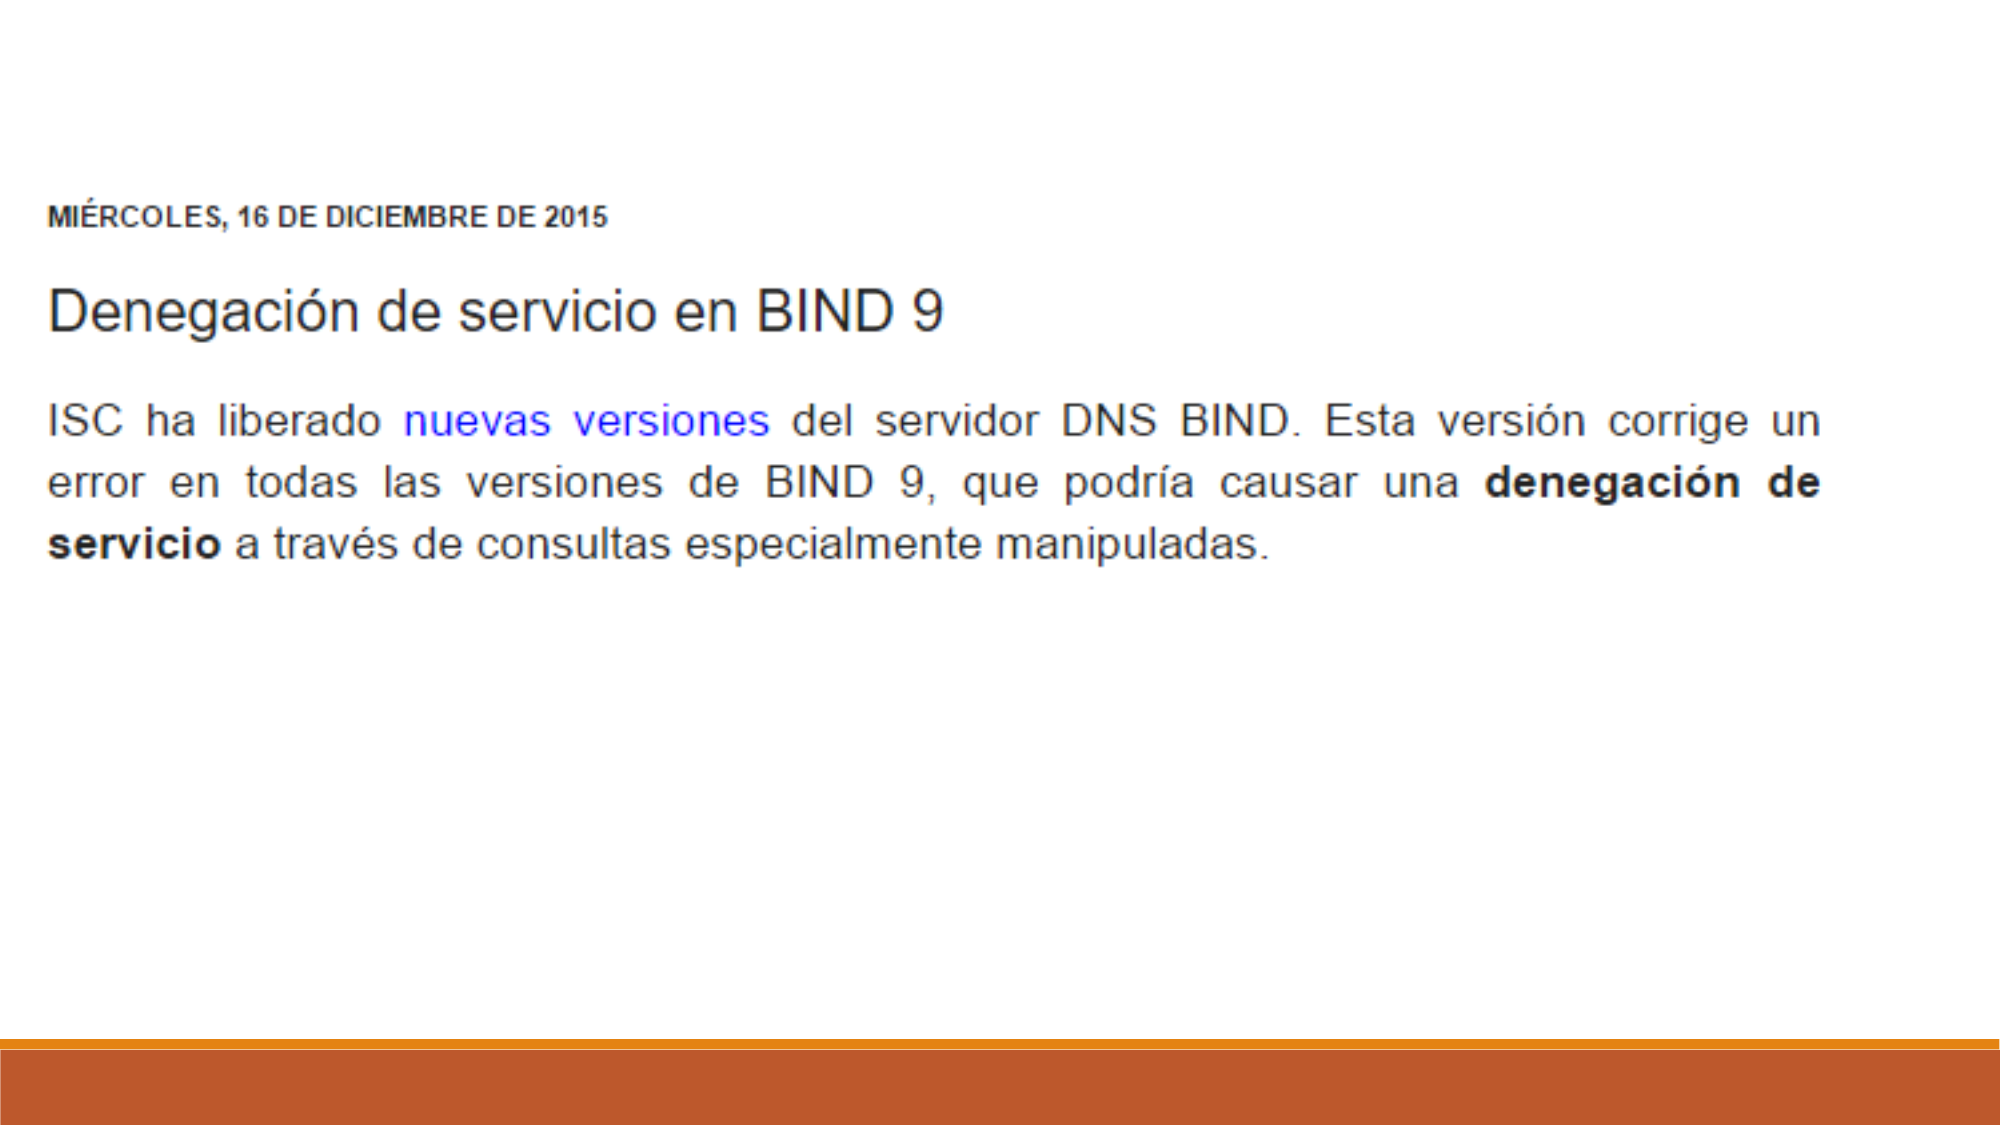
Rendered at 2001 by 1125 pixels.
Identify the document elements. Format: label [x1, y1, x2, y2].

picture [0, 153, 1861, 614]
